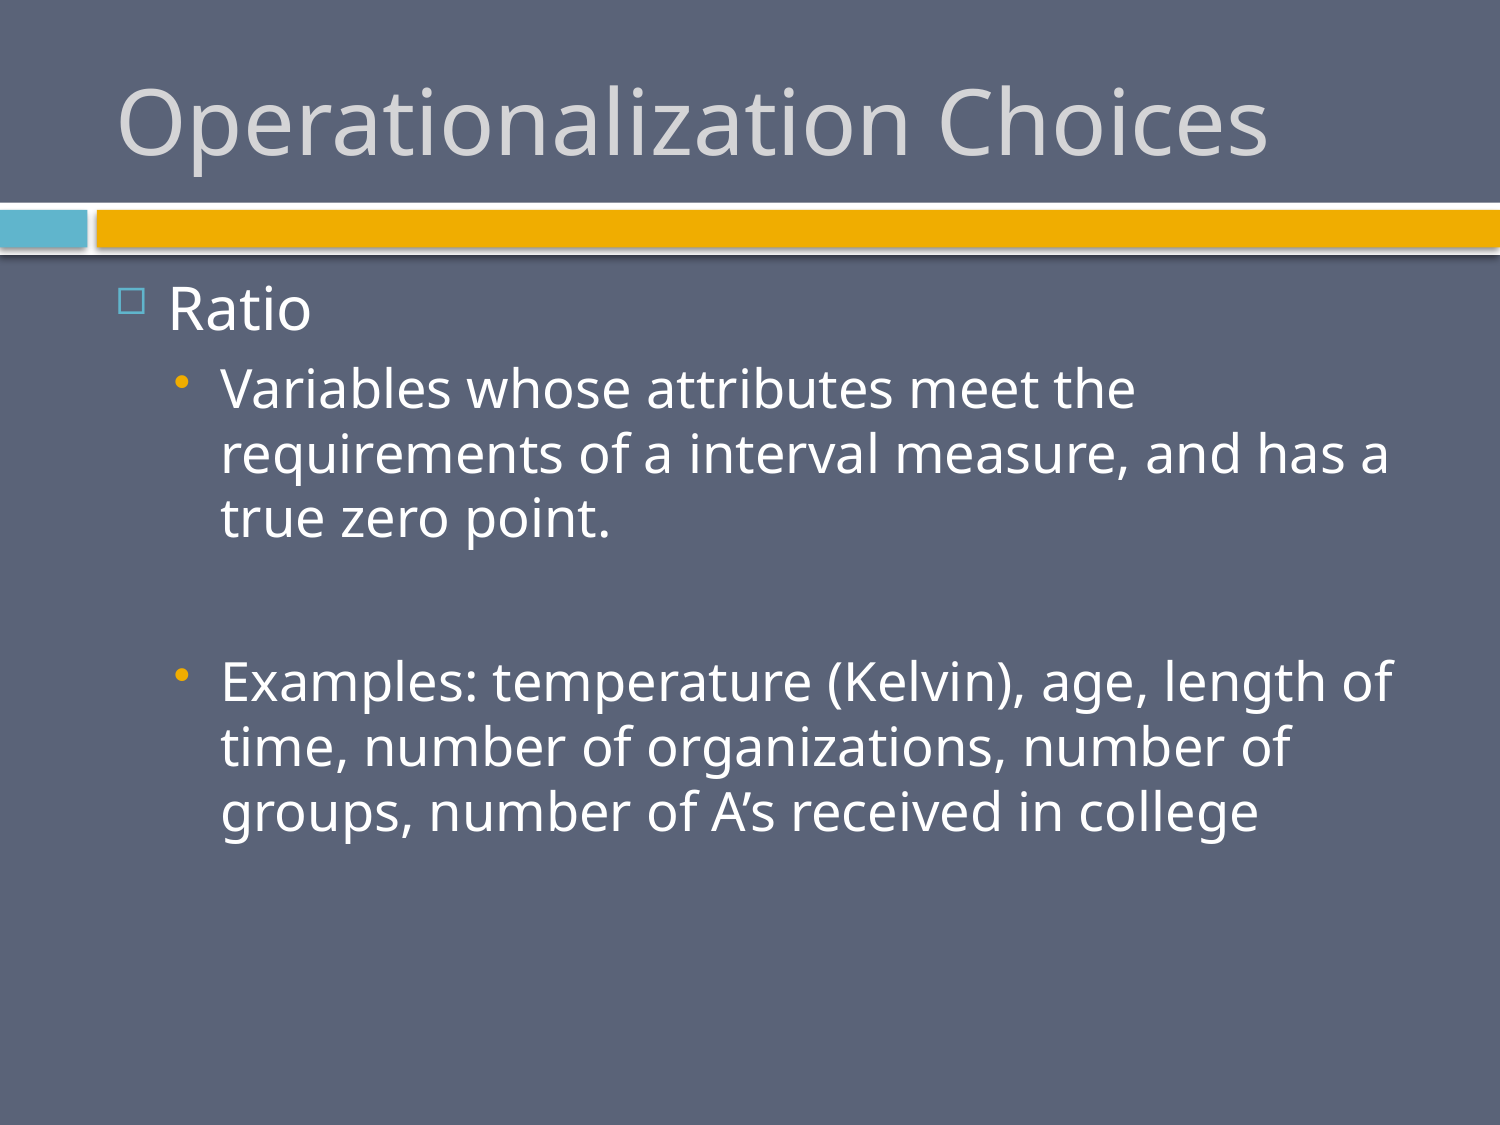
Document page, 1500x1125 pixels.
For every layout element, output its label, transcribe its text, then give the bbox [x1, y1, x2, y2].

title Operationalization Choices [100, 37, 1439, 201]
list Ratio Variables whose attributes meet the requirements of a interval measure, and has a true zero point. Examples: temperature (Kelvin), age, length of time, number of organizations, number of groups, number of A’s received in college [100, 262, 1439, 1001]
